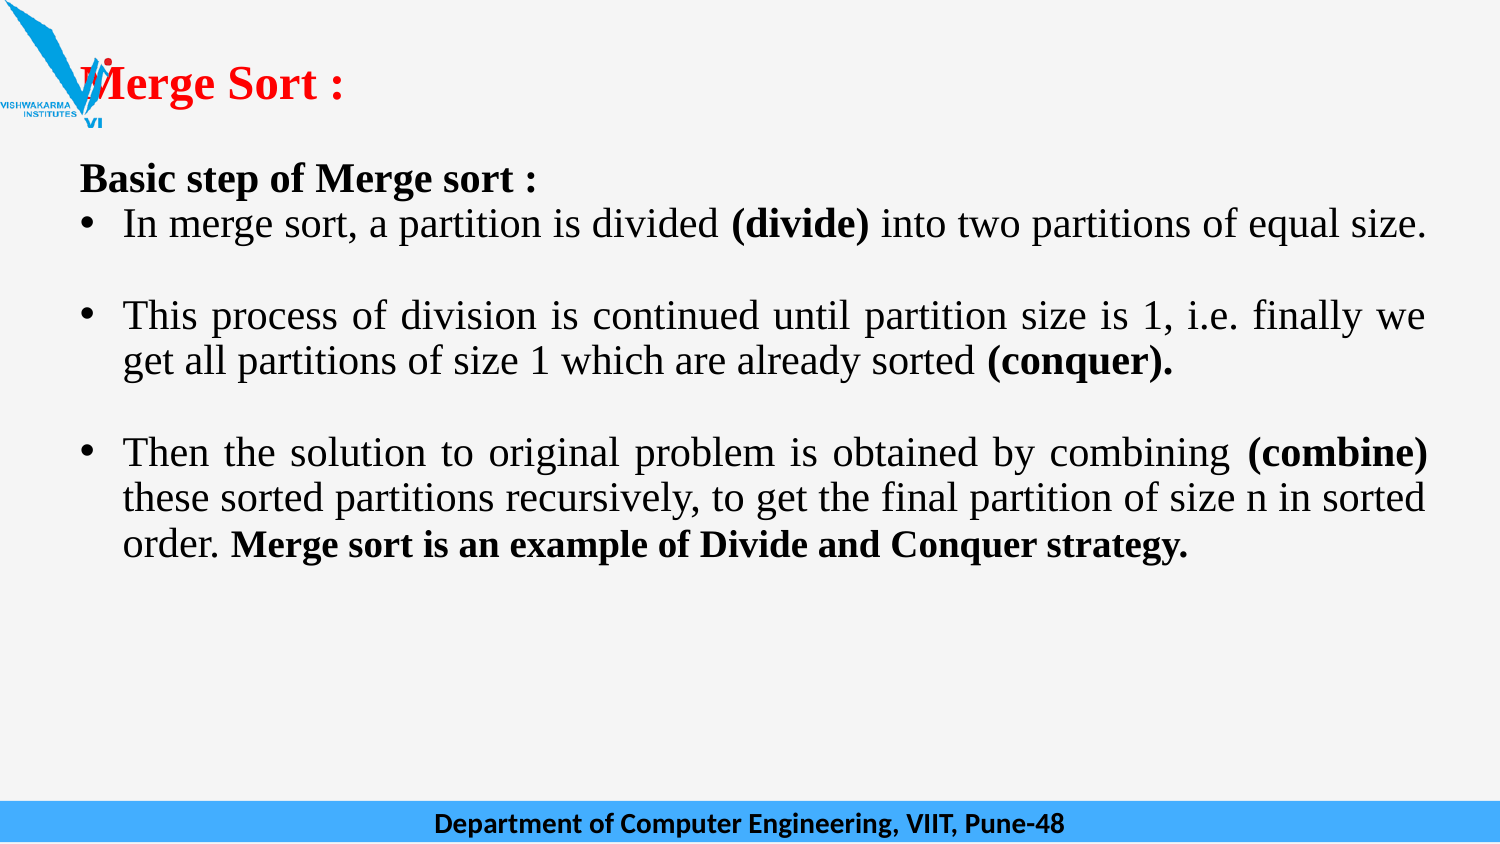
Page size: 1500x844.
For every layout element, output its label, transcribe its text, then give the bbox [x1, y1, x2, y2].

list Merge Sort : Basic step of Merge sort : In merge sort, a partition is divided (divide) into two partitions of equal size. This process of division is continued until partition size is 1, i.e. finally we get all partitions of size 1 which are already sorted (conquer). Then the solution to original problem is obtained by combining (combine) these sorted partitions recursively, to get the final partition of size n in sorted order. Merge sort is an example of Divide and Conquer strategy. [68, 51, 1440, 800]
text_box Department of Computer Engineering, VIIT, Pune-48 [0, 800, 1500, 843]
picture [0, 0, 119, 135]
